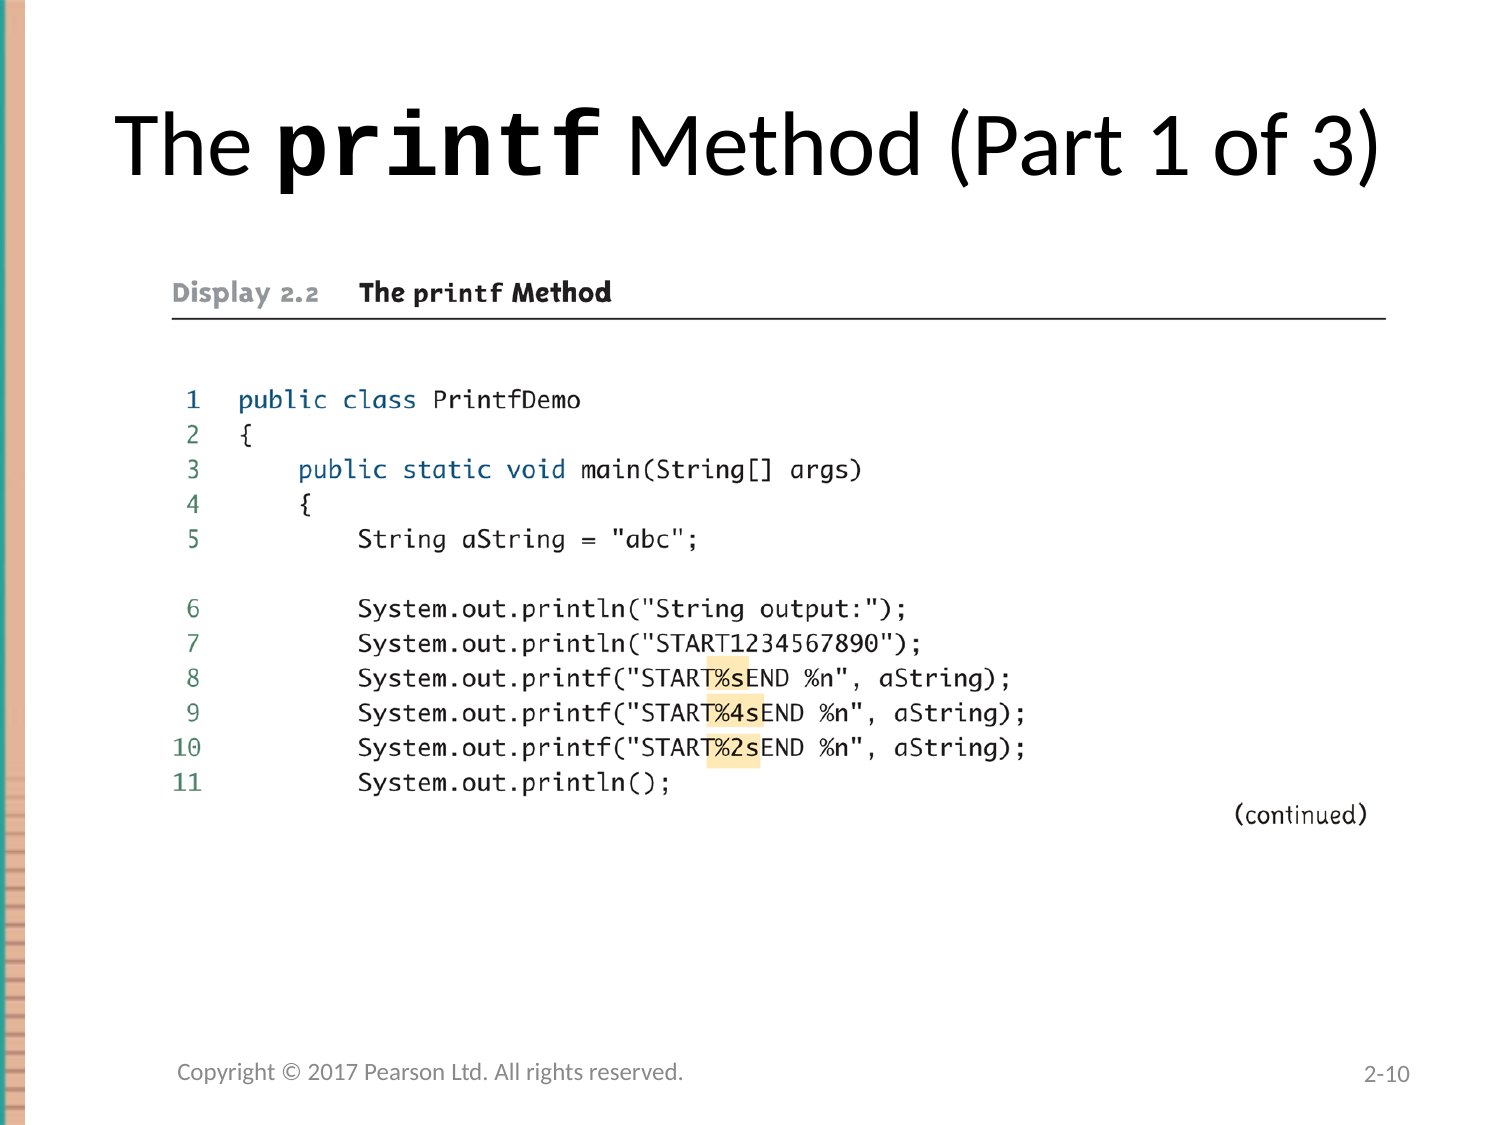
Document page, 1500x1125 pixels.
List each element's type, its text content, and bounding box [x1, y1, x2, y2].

footer Copyright © 2017 Pearson Ltd. All rights reserved. [75, 1040, 788, 1100]
picture [141, 266, 1417, 840]
slide_number 2-10 [1074, 1042, 1425, 1103]
title The printf Method (Part 1 of 3) [75, 45, 1425, 233]
picture [0, 0, 25, 1125]
